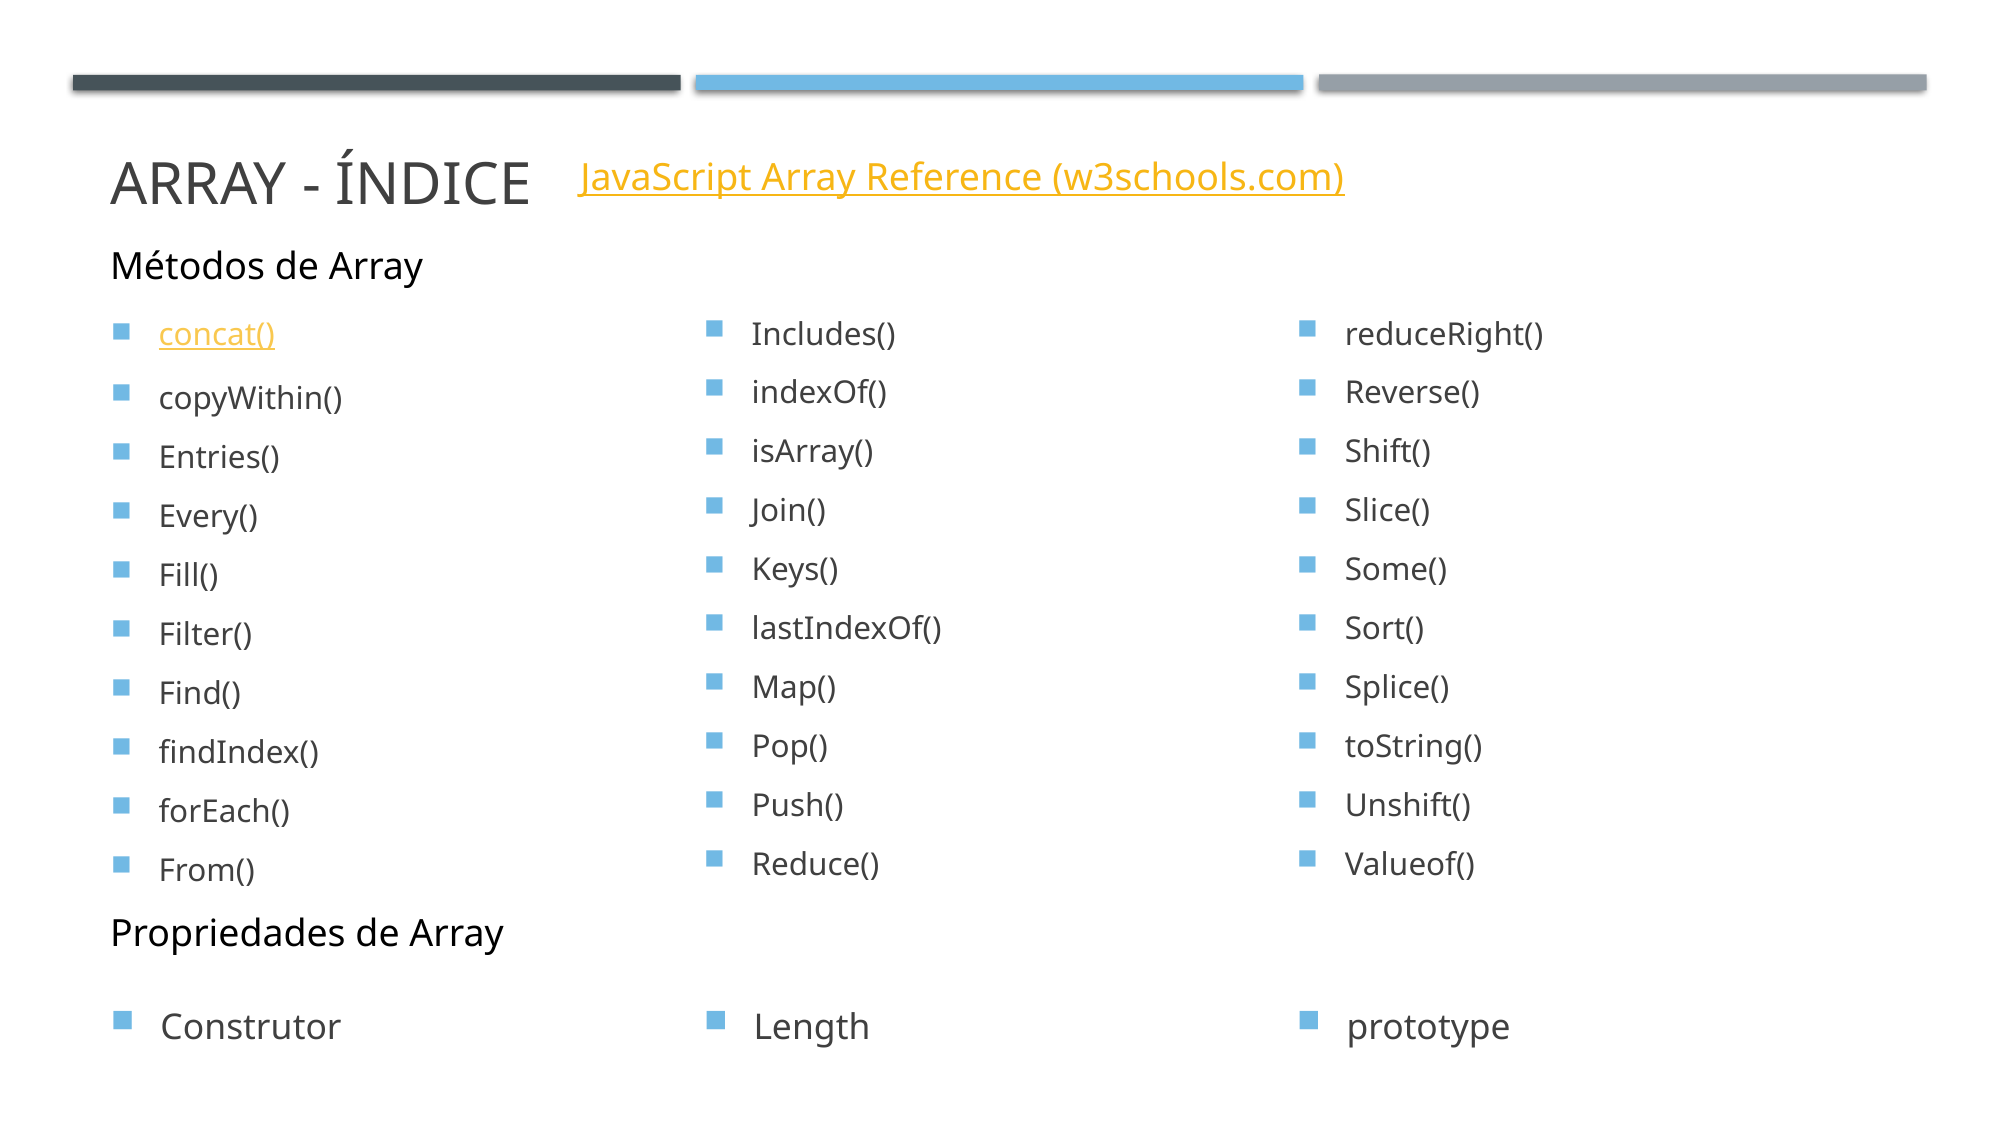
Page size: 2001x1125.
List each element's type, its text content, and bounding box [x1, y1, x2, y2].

text_box Construtor Length prototype [95, 973, 1905, 1073]
text_box JavaScript Array Reference (w3schools.com) [565, 145, 1905, 212]
text_box Métodos de Array [95, 234, 1905, 295]
text_box Propriedades de Array [95, 901, 1905, 962]
title Array - índice [95, 115, 1905, 224]
list concat() copyWithin() Entries() Every() Fill() Filter() Find() findIndex() forEach() From() Includes() indexOf() isArray() Join() Keys() lastIndexOf() Map() Pop() Push() Reduce() reduceRight() Reverse() Shift() Slice() Some() Sort() Splice() toString() Unshift() Valueof() [95, 300, 1905, 897]
